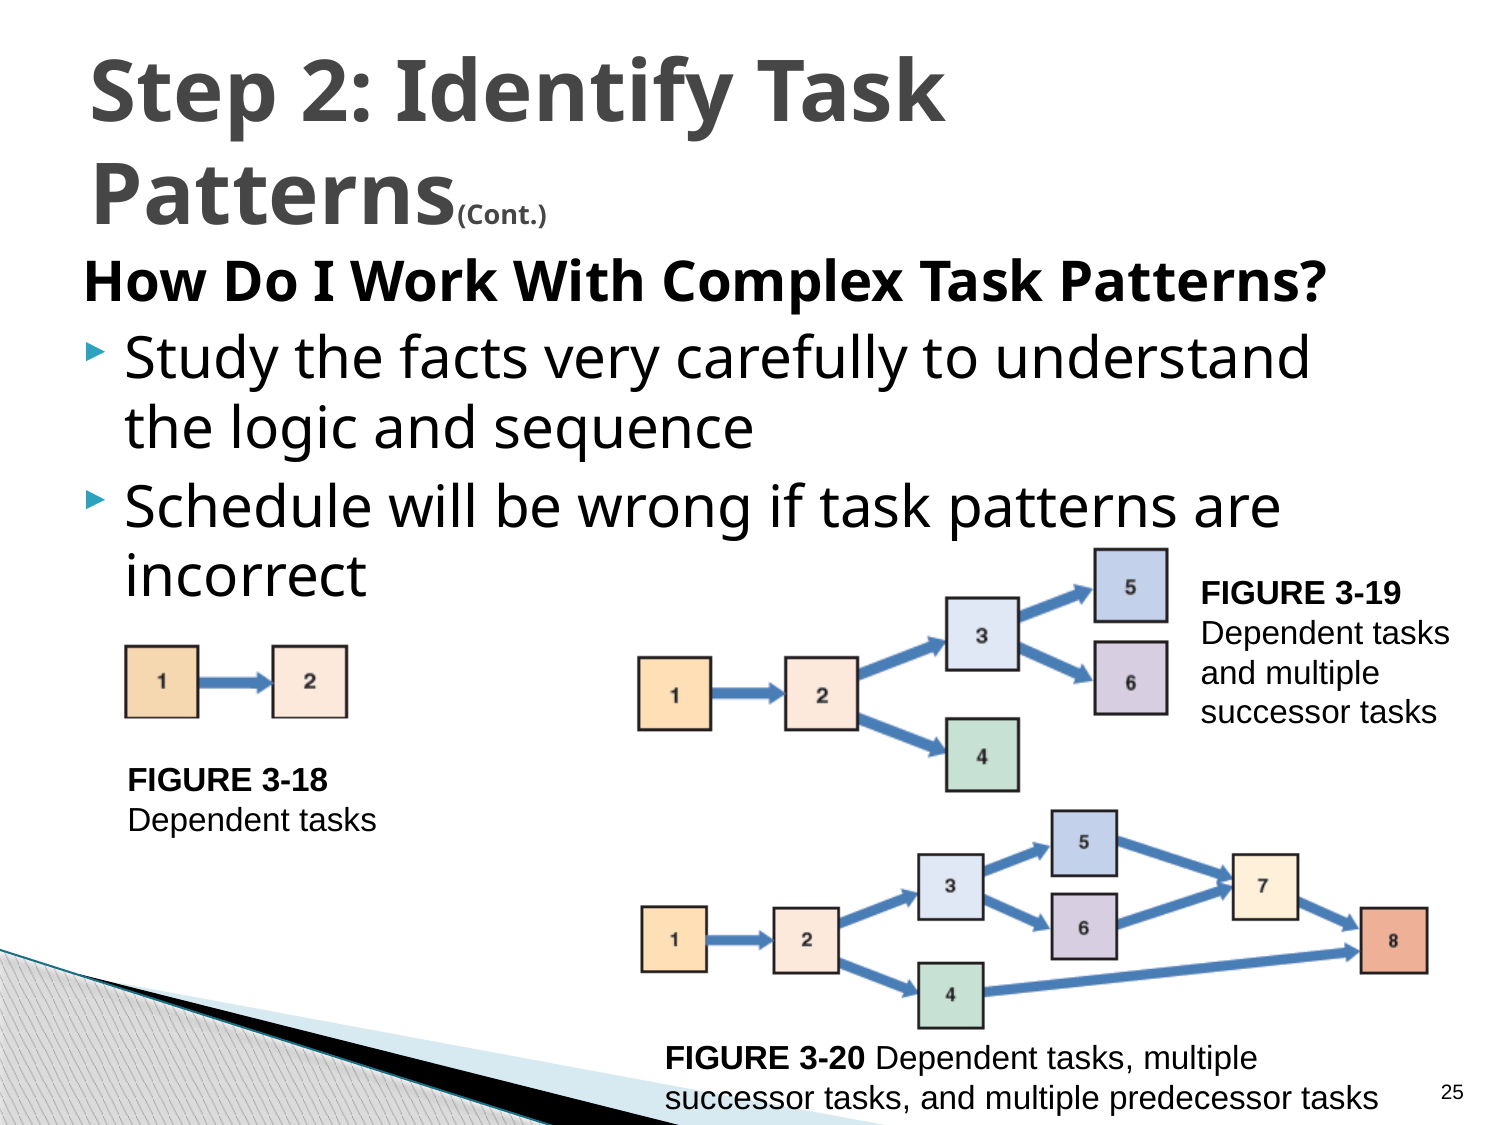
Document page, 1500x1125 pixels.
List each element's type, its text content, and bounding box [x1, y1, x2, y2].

text_box FIGURE 3-18 Dependent tasks [112, 750, 413, 846]
text_box FIGURE 3-20 Dependent tasks, multiple successor tasks, and multiple predecessor tasks [649, 1052, 1413, 1124]
text_box FIGURE 3-19 Dependent tasks and multiple successor tasks [1191, 563, 1486, 738]
title Step 2: Identify Task Patterns(Cont.) [75, 45, 1425, 233]
slide_number 25 [1418, 1051, 1479, 1112]
picture [599, 545, 1187, 799]
picture [112, 630, 387, 726]
picture [599, 804, 1447, 1041]
list How Do I Work With Complex Task Patterns? Study the facts very carefully to understand the logic and sequence Schedule will be wrong if task patterns are incorrect [50, 237, 1413, 986]
